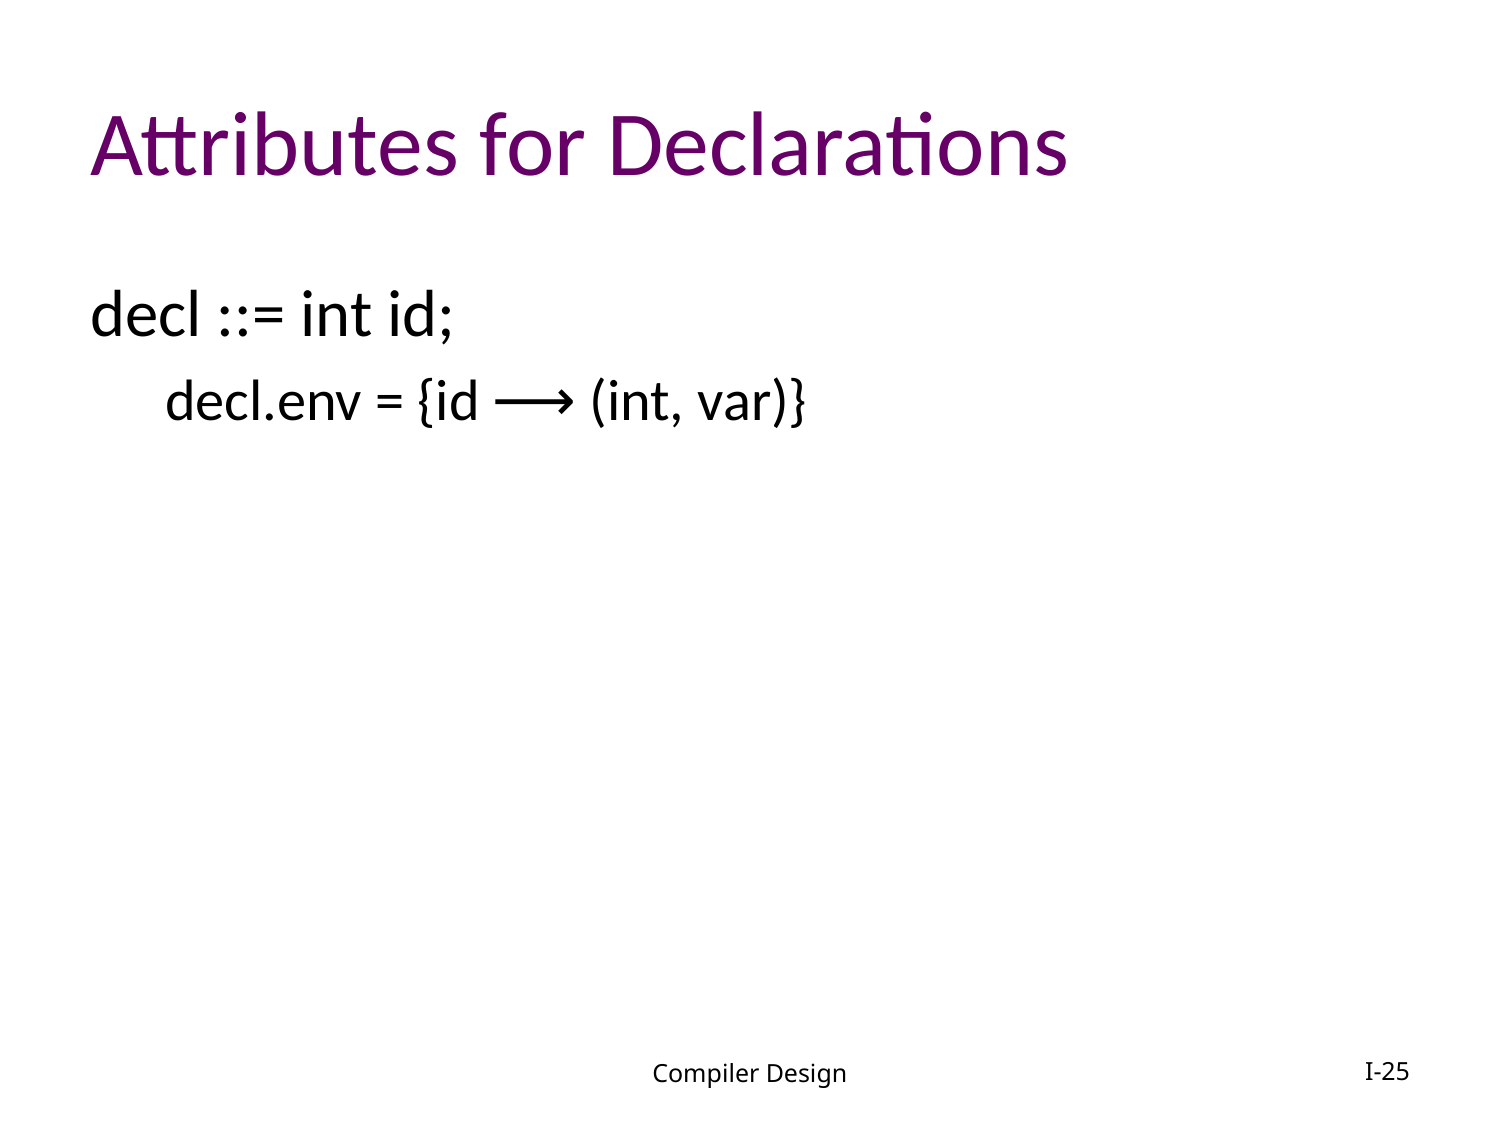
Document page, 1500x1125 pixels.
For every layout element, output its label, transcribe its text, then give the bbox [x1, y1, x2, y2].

title Attributes for Declarations [75, 45, 1425, 233]
footer Compiler Design [512, 1042, 988, 1103]
slide_number I-25 [1074, 1042, 1425, 1103]
list decl ::= int id; decl.env = {id ⟶ (int, var)} [75, 262, 1425, 1005]
